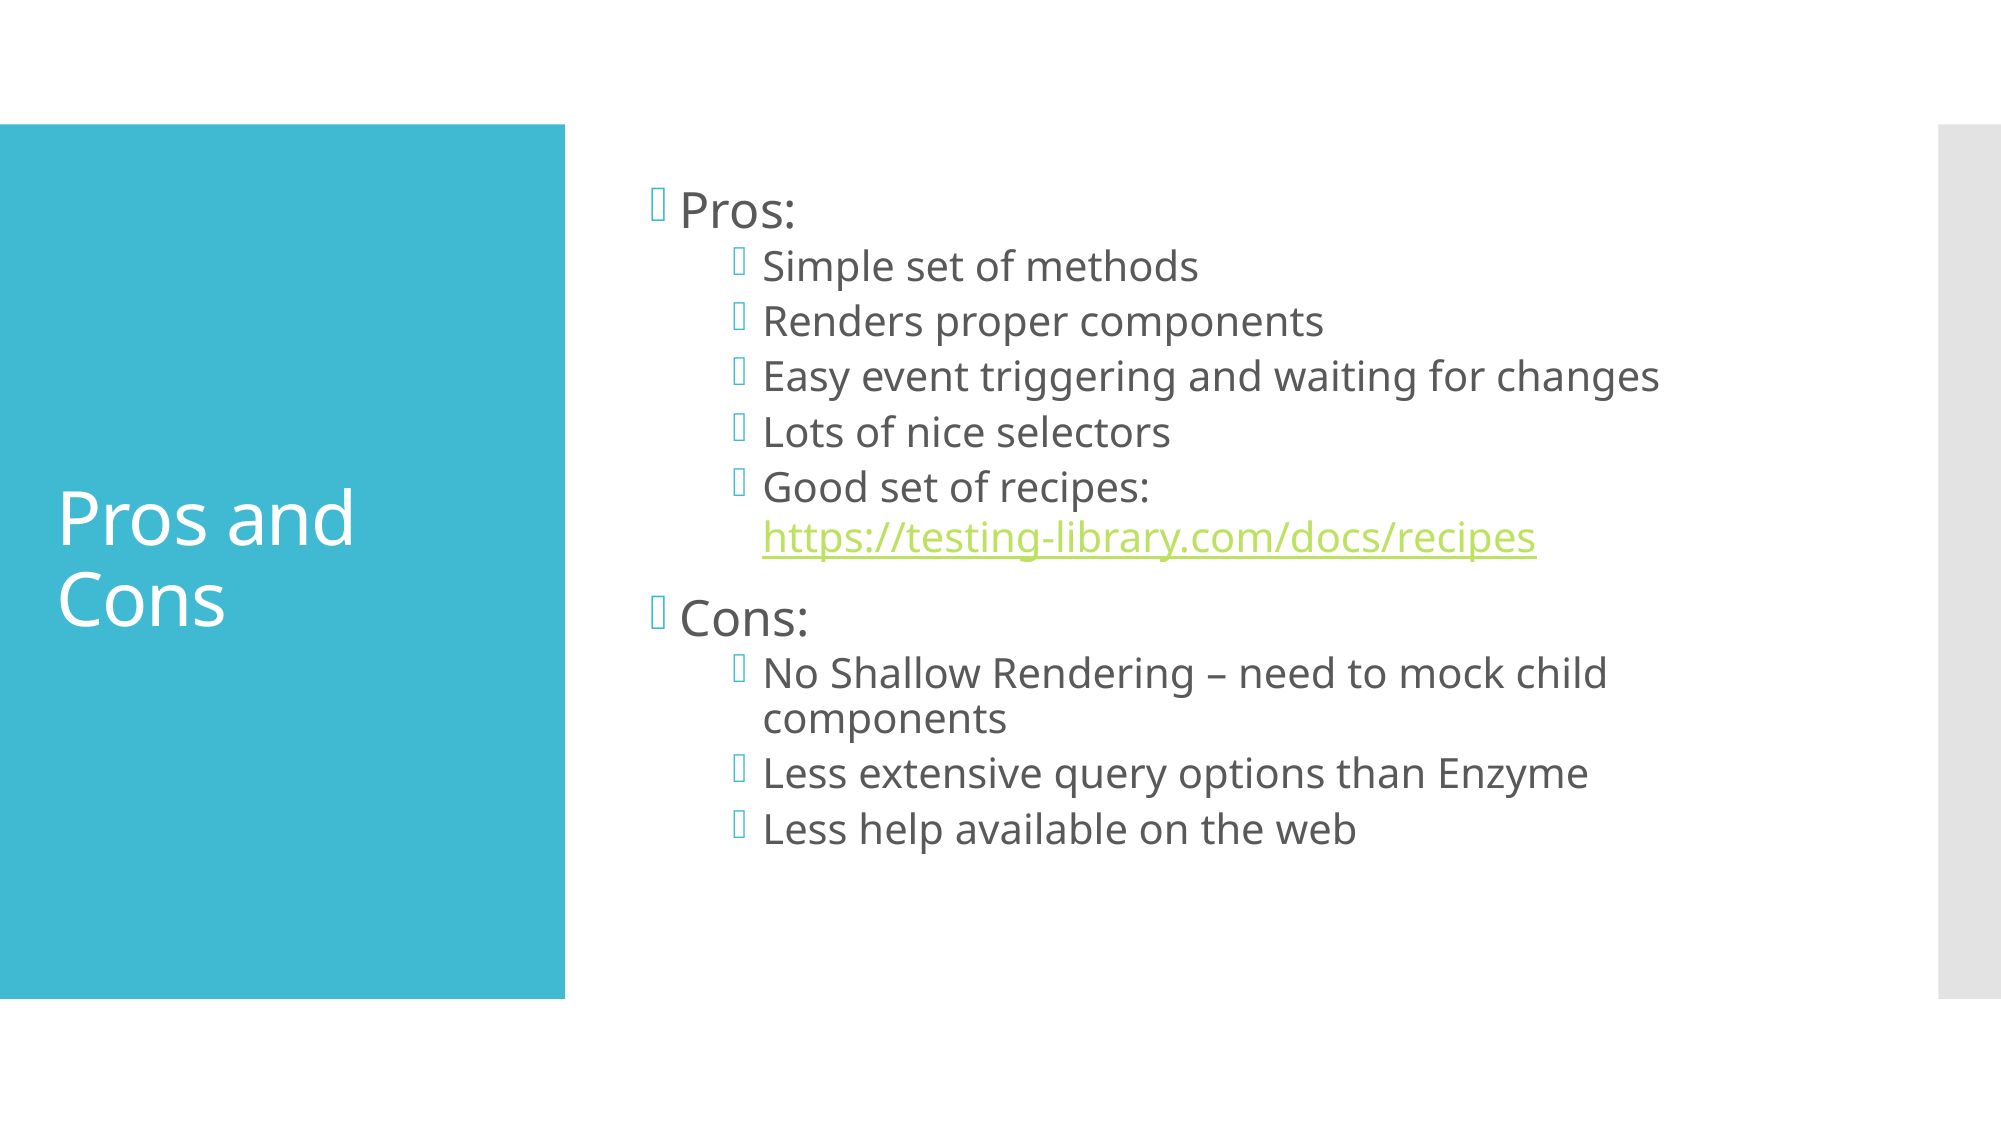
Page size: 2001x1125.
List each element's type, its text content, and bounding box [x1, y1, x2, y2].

list Pros: Simple set of methods Renders proper components Easy event triggering and waiting for changes Lots of nice selectors Good set of recipes: https://testing-library.com/docs/recipes Cons: No Shallow Rendering – need to mock child components Less extensive query options than Enzyme Less help available on the web [634, 141, 1835, 982]
title Pros and Cons [41, 184, 525, 940]
